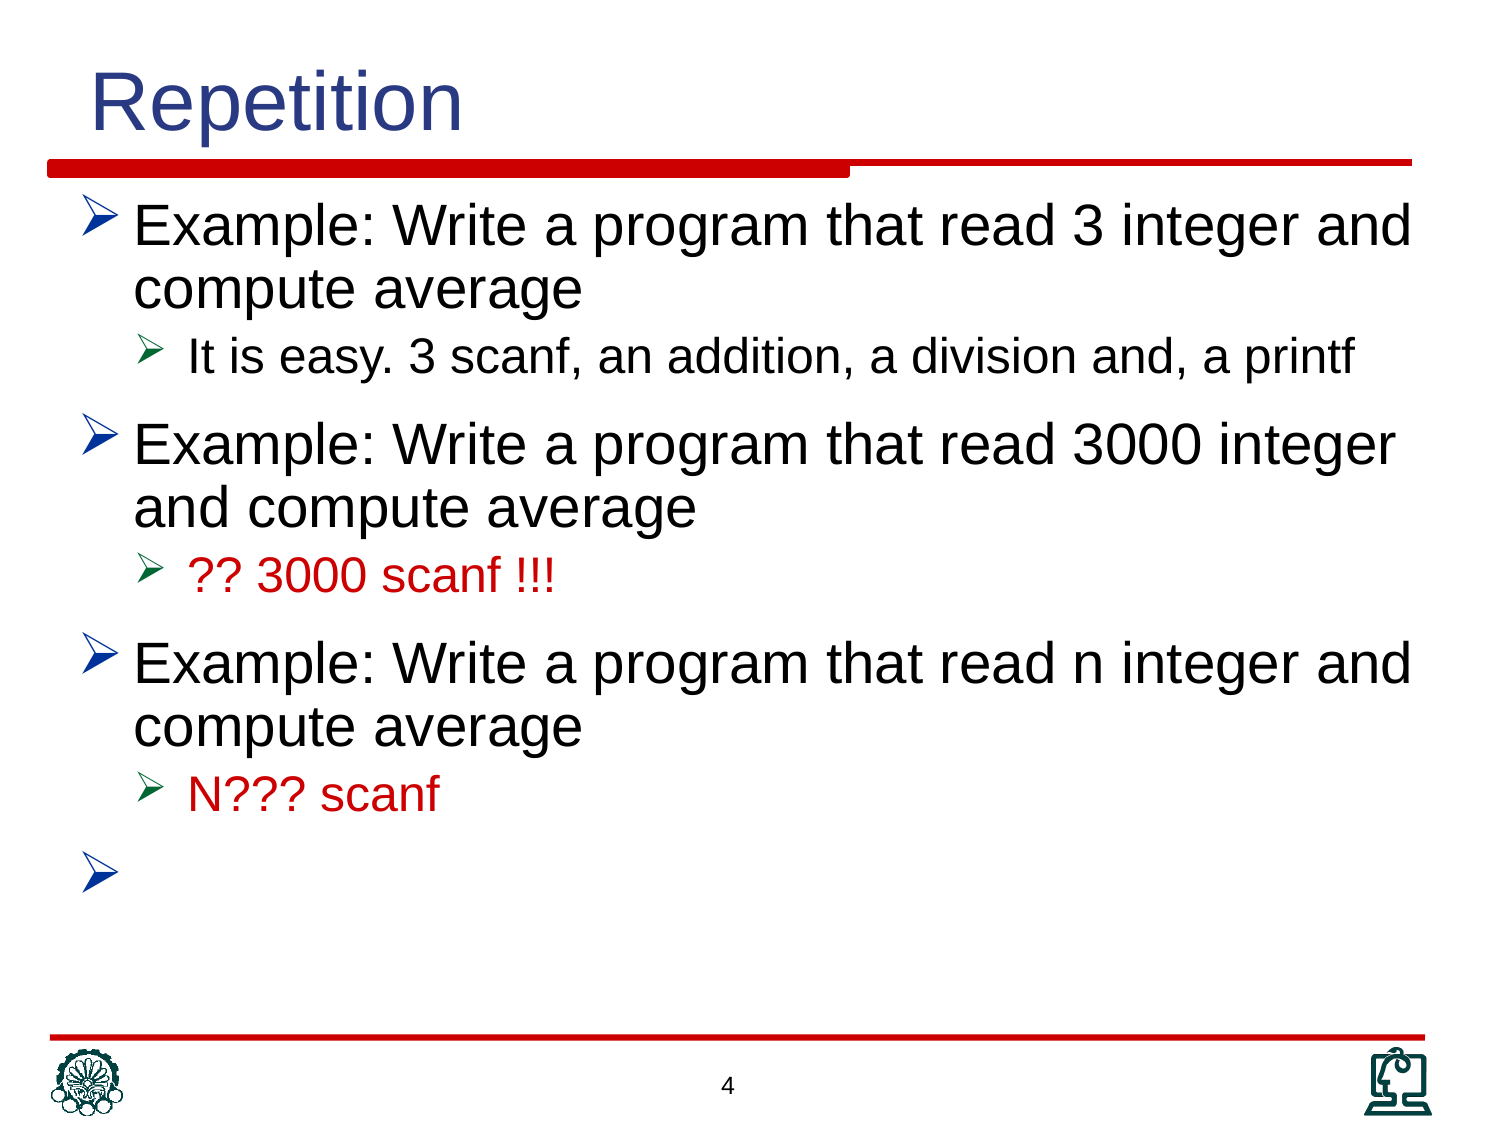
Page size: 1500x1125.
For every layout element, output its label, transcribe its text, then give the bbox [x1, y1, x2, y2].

picture [50, 1047, 125, 1118]
text_box 4 [650, 1062, 750, 1103]
text_box Repetition [74, 24, 1425, 155]
picture [1362, 1045, 1438, 1119]
text_box Example: Write a program that read 3 integer and compute average It is easy. 3 scanf, an addition, a division and, a printf Example: Write a program that read 3000 integer and compute average ?? 3000 scanf !!! Example: Write a program that read n integer and compute average N??? scanf [62, 187, 1488, 994]
